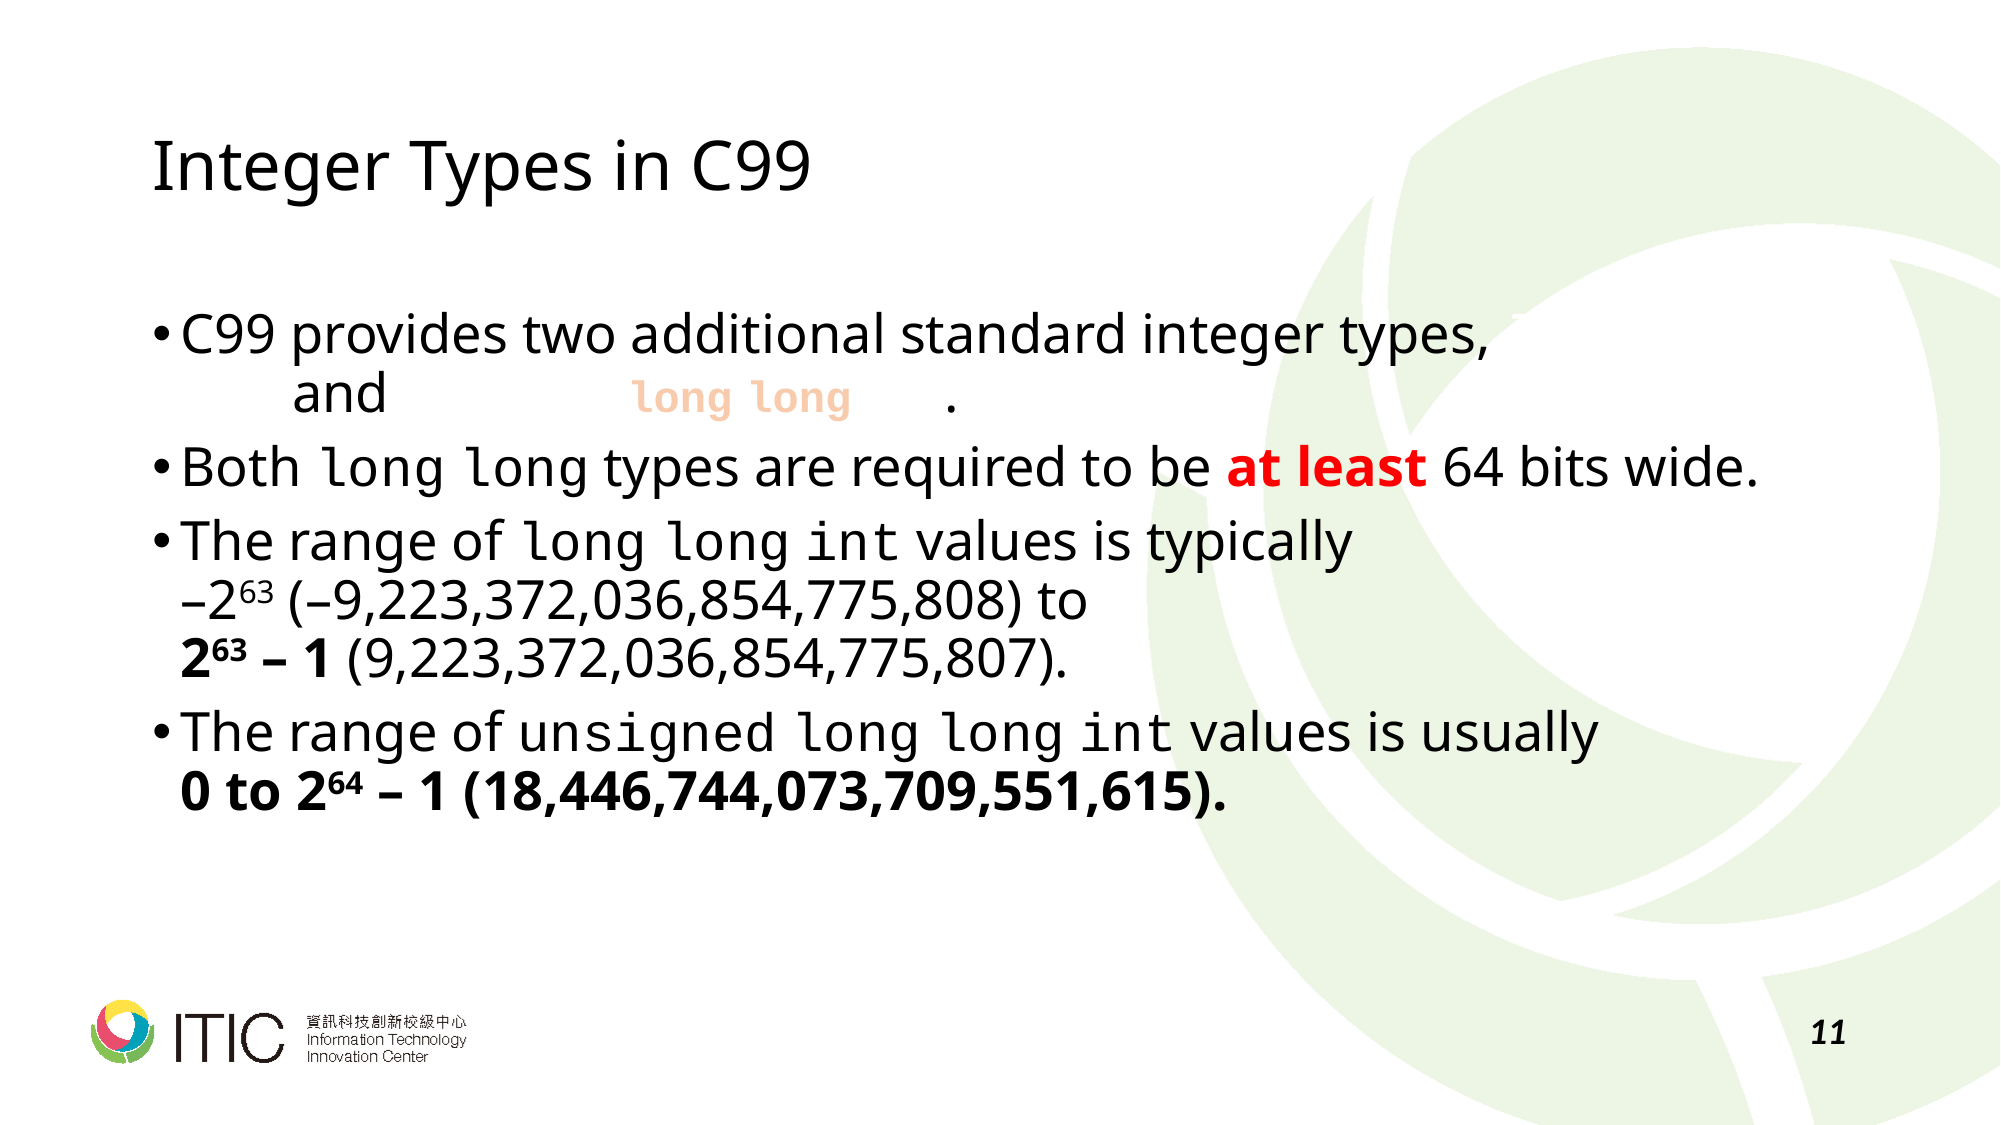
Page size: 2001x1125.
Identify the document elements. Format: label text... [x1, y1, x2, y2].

list C99 provides two additional standard integer types, long long int and unsigned long long int. Both long long types are required to be at least 64 bits wide. The range of long long int values is typically –263 (–9,223,372,036,854,775,808) to 263 – 1 (9,223,372,036,854,775,807). The range of unsigned long long int values is usually 0 to 264 – 1 (18,446,744,073,709,551,615). [137, 299, 1863, 1014]
picture [0, 0, 2001, 1125]
title Integer Types in C99 [137, 59, 1863, 278]
